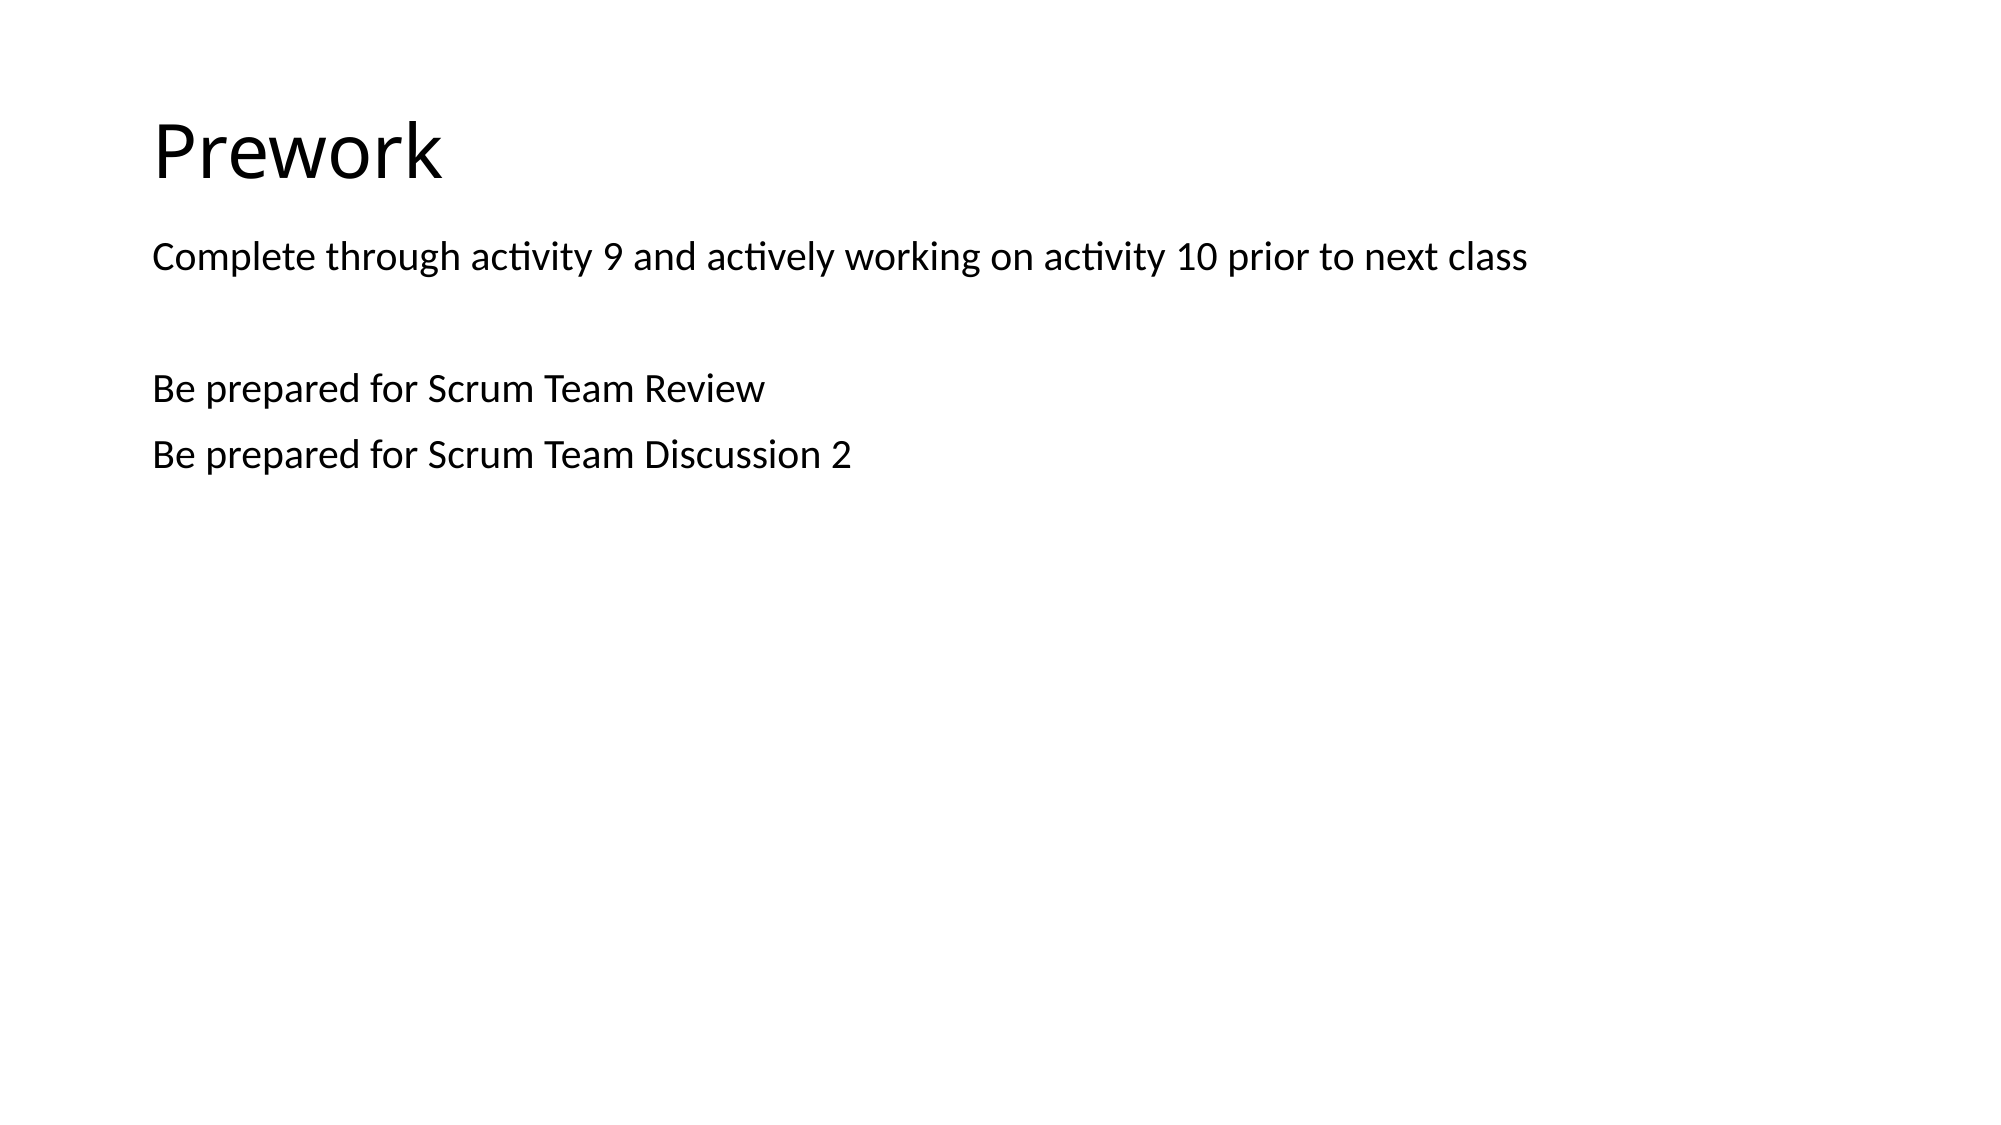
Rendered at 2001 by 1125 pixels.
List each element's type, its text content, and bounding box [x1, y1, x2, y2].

list Complete through activity 9 and actively working on activity 10 prior to next class Be prepared for Scrum Team Review Be prepared for Scrum Team Discussion 2 [137, 226, 1863, 1032]
title Prework [137, 92, 1863, 215]
